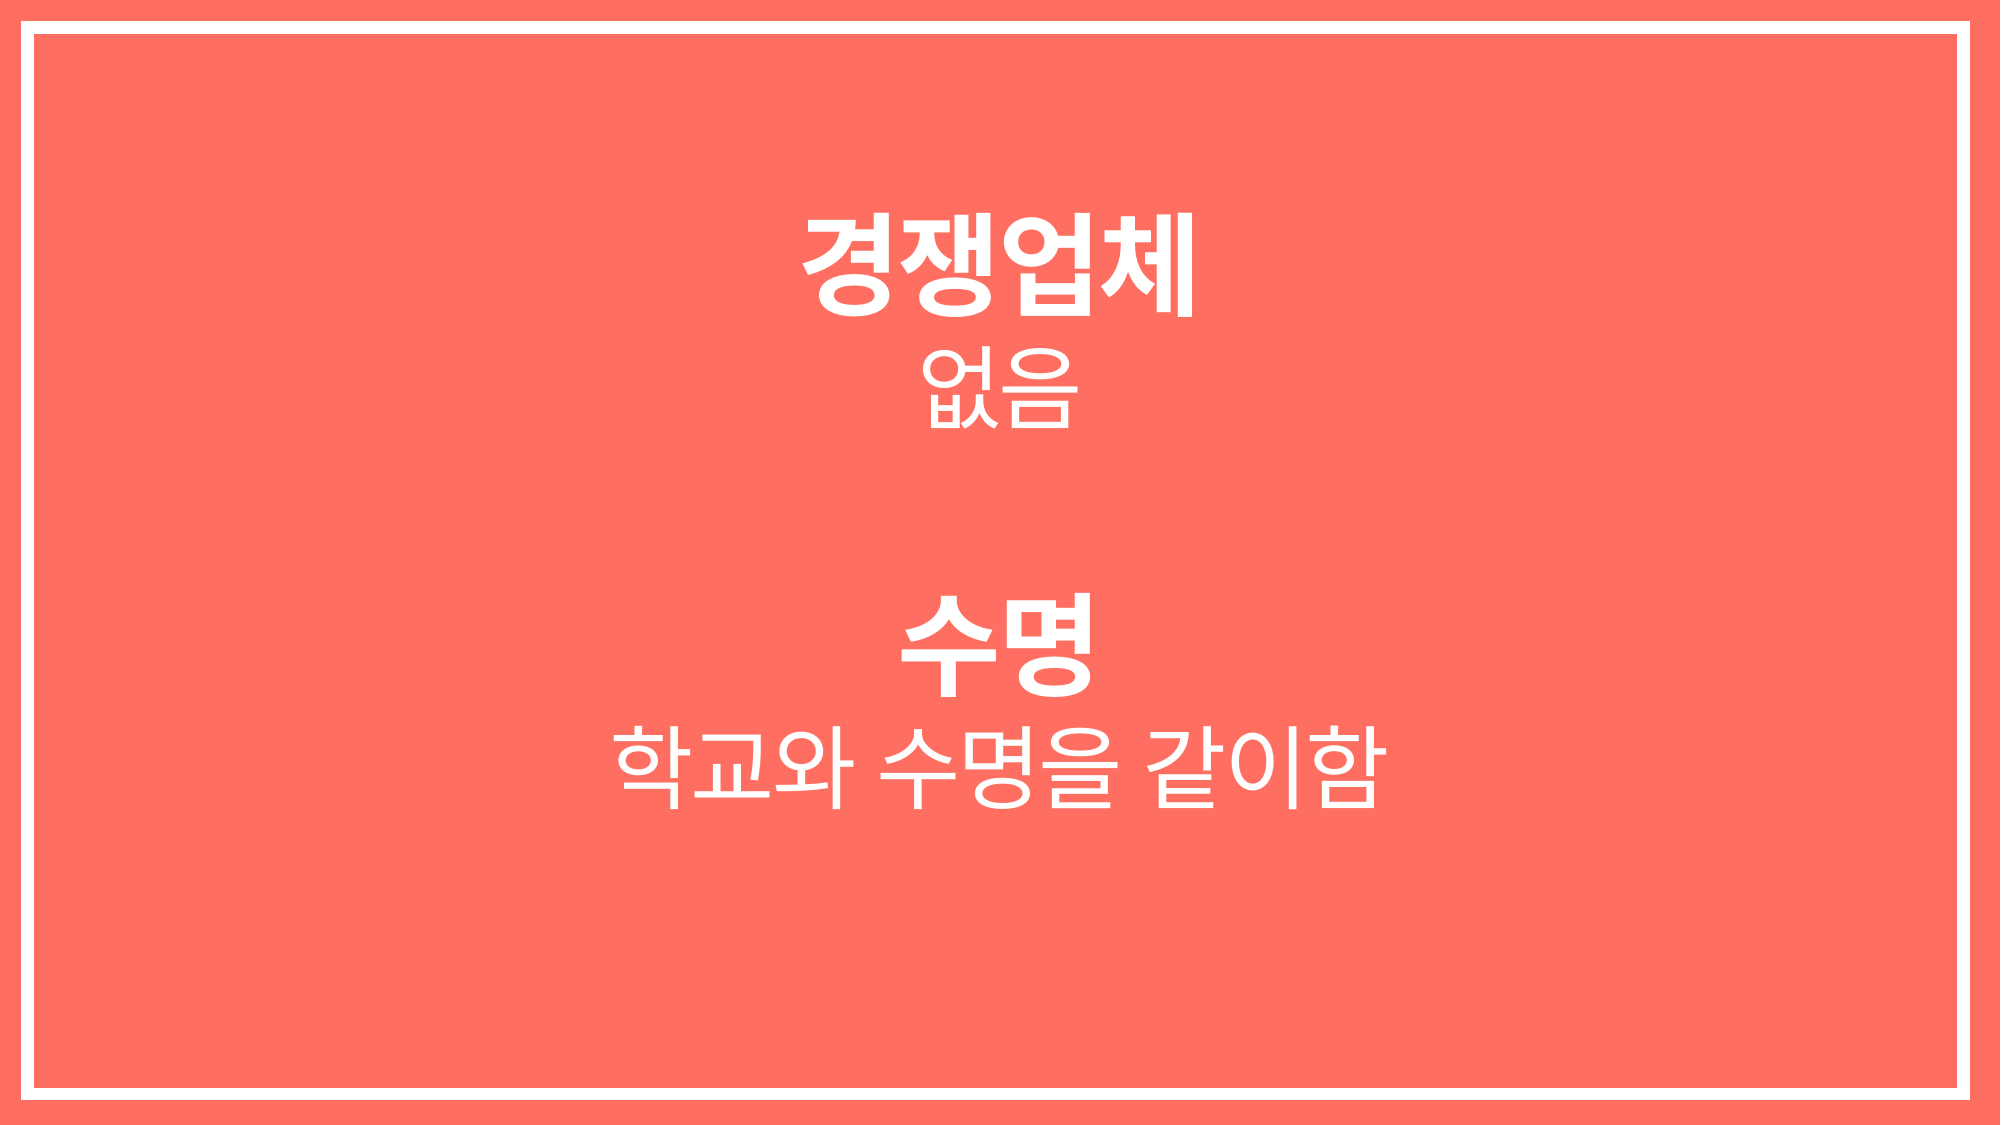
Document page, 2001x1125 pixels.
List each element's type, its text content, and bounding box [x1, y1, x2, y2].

text_box 경쟁업체 없음 수명 학교와 수명을 같이함 [193, 188, 1806, 828]
text_box [26, 26, 1965, 1095]
